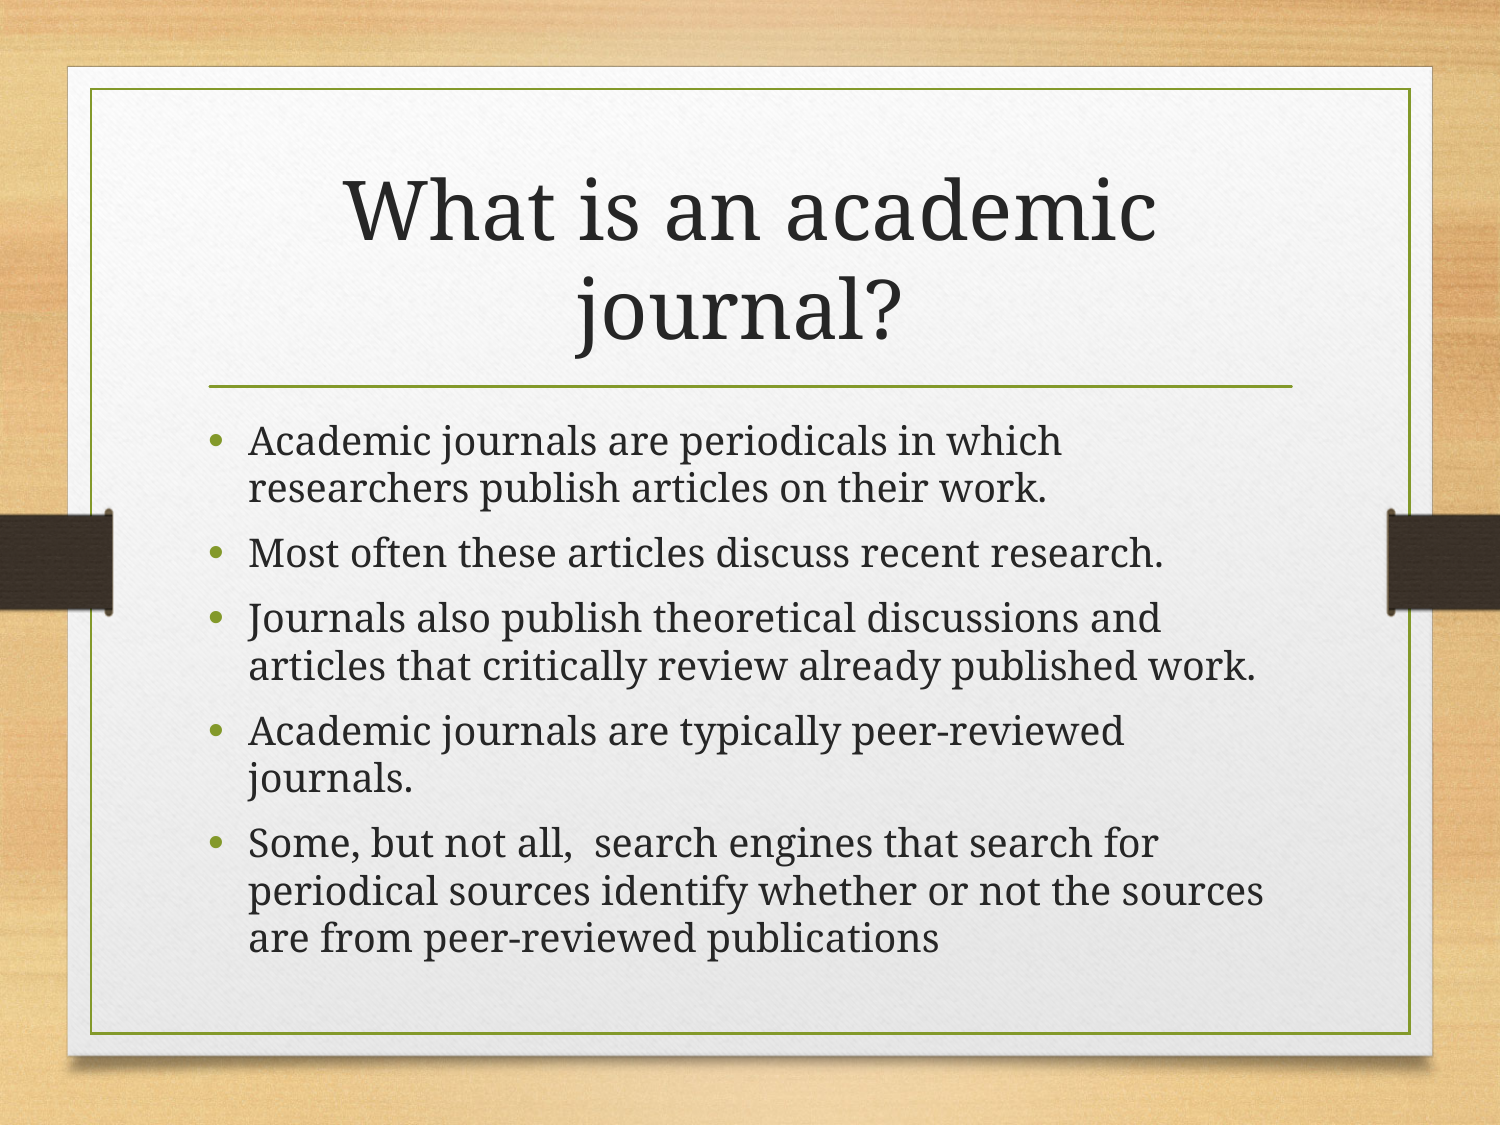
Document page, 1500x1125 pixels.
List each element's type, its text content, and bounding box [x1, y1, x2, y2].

title What is an academic journal? [193, 150, 1309, 365]
list Academic journals are periodicals in which researchers publish articles on their work. Most often these articles discuss recent research. Journals also publish theoretical discussions and articles that critically review already published work. Academic journals are typically peer-reviewed journals. Some, but not all, search engines that search for periodical sources identify whether or not the sources are from peer-reviewed publications [193, 408, 1309, 974]
picture [0, 0, 1500, 1125]
